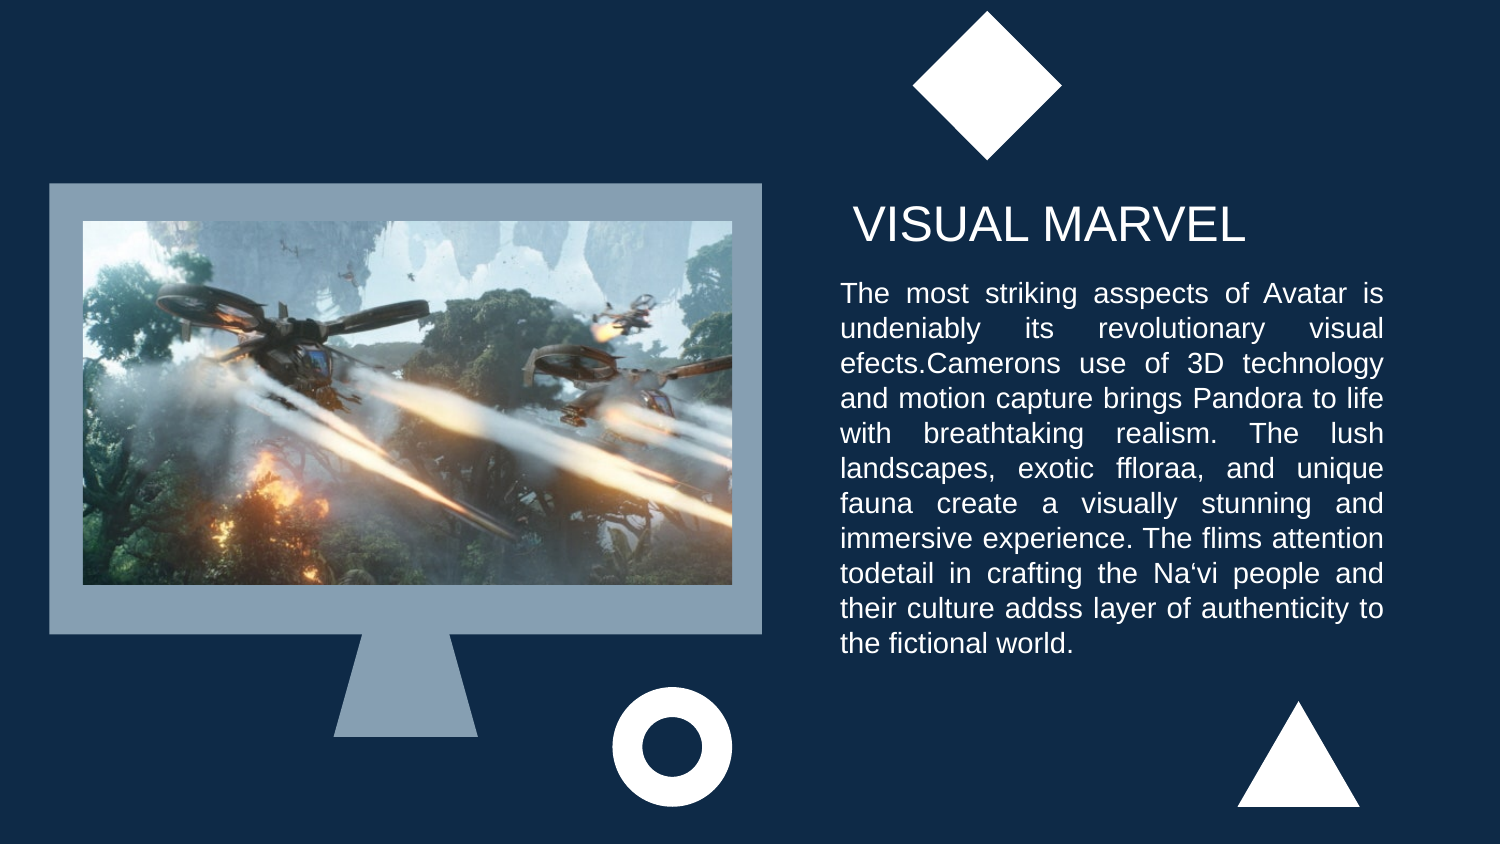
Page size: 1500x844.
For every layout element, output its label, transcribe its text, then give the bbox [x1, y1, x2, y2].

title VISUAL MARVEL [837, 178, 1368, 259]
text_box [912, 10, 1062, 161]
subtitle The most striking asspects of Avatar is undeniably its revolutionary visual efects.Camerons use of 3D technology and motion capture brings Pandora to life with breathtaking realism. The lush landscapes, exotic ffloraa, and unique fauna create a visually stunning and immersive experience. The flims attention todetail in crafting the Na‘vi people and their culture addss layer of authenticity to the fictional world. [825, 259, 1400, 722]
text_box [612, 745, 733, 807]
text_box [49, 182, 763, 737]
text_box [1237, 701, 1360, 807]
